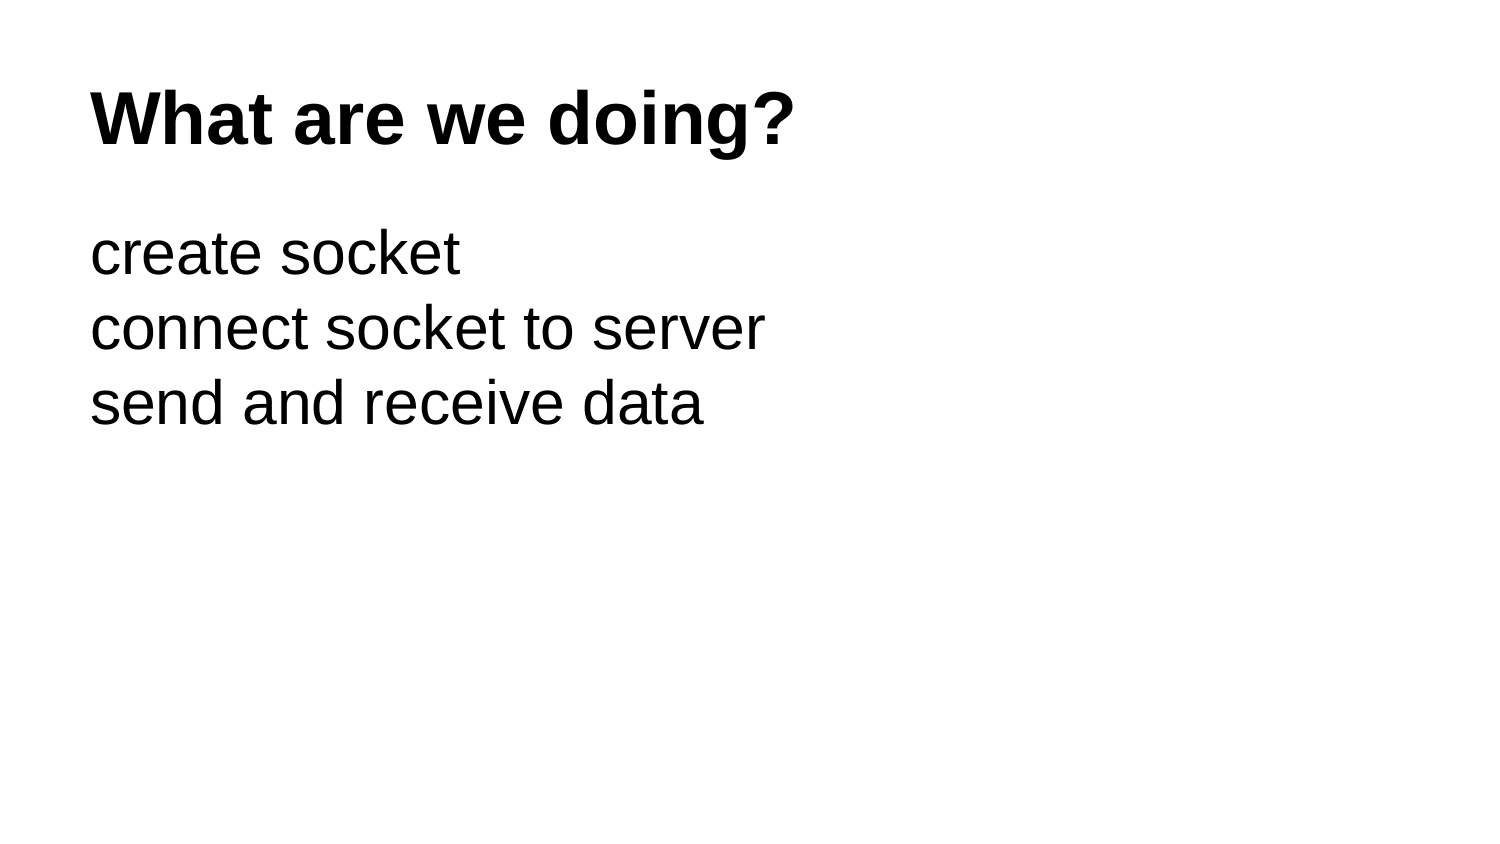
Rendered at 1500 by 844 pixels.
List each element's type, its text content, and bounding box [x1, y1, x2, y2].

list create socket connect socket to server send and receive data [75, 196, 1425, 808]
title What are we doing? [75, 33, 1425, 175]
